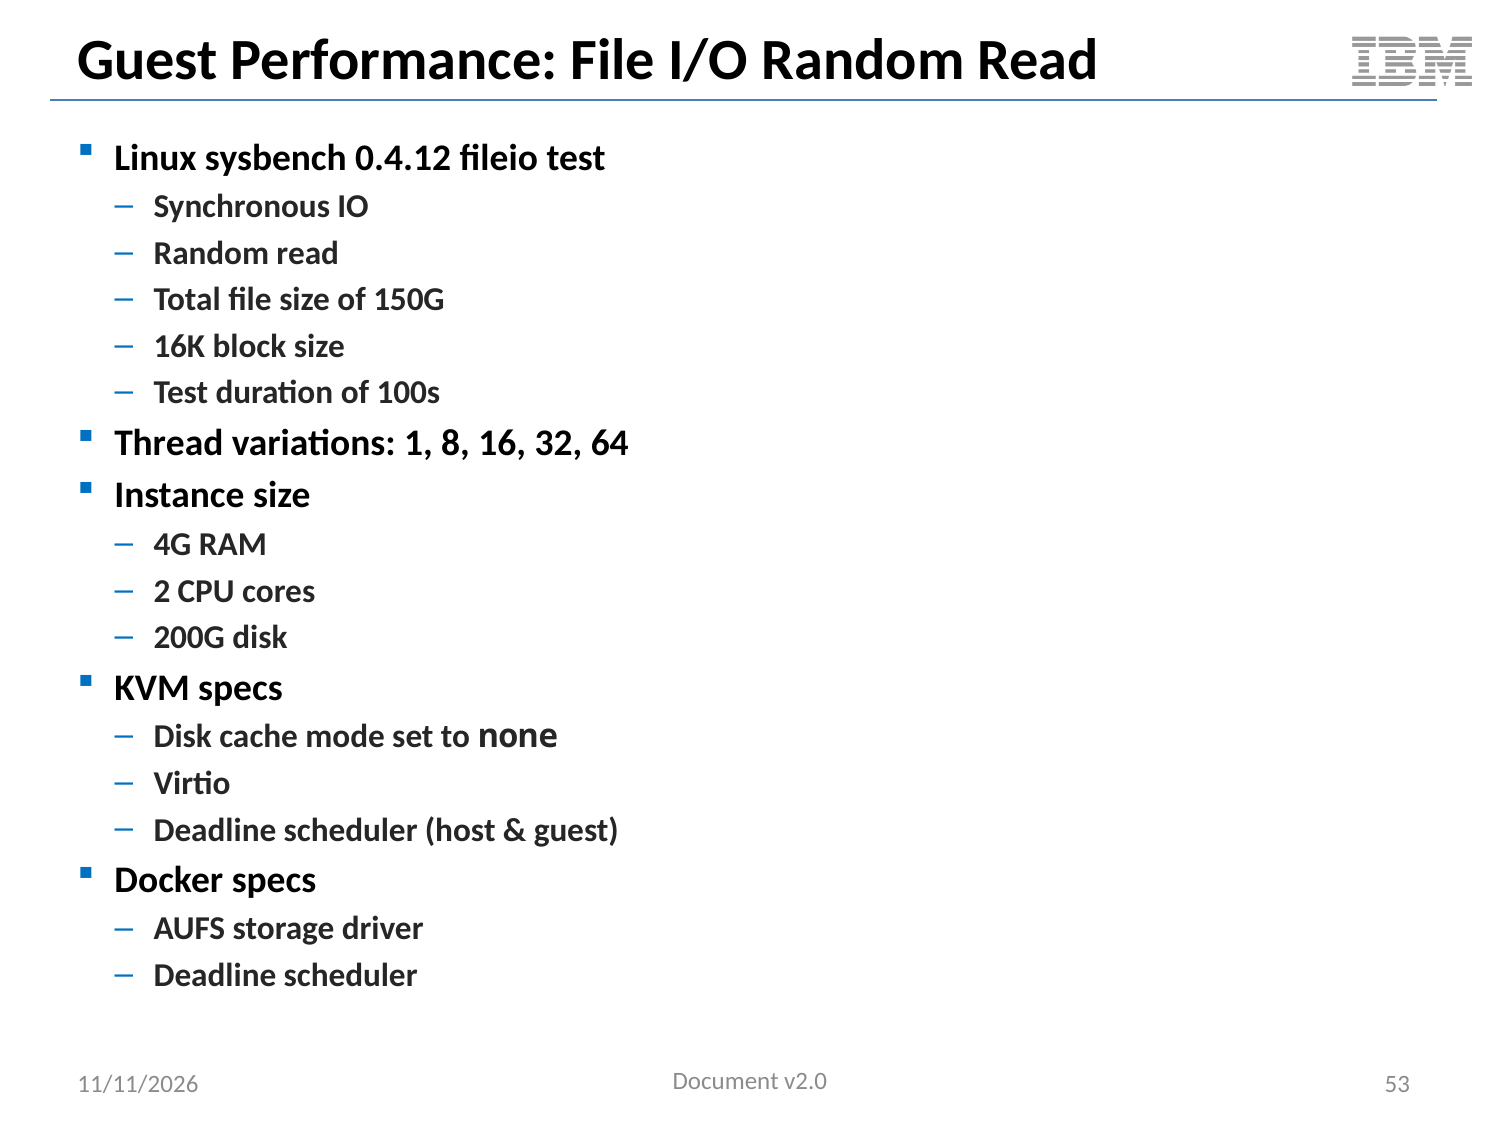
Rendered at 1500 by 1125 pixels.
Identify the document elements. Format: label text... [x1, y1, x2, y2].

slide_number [62, 1052, 413, 1113]
list Linux sysbench 0.4.12 fileio test Synchronous IO Random read Total file size of 150G 16K block size Test duration of 100s Thread variations: 1, 8, 16, 32, 64 Instance size 4G RAM 2 CPU cores 200G disk KVM specs Disk cache mode set to none Virtio Deadline scheduler (host & guest) Docker specs AUFS storage driver Deadline scheduler [62, 125, 1425, 1038]
footer Document v2.0 [512, 1050, 988, 1110]
title Guest Performance: File I/O Random Read [62, 12, 1325, 100]
slide_number 53 [1074, 1052, 1425, 1113]
text_box Cloud management often caps true ops performance of LXC [1350, 33, 1475, 88]
